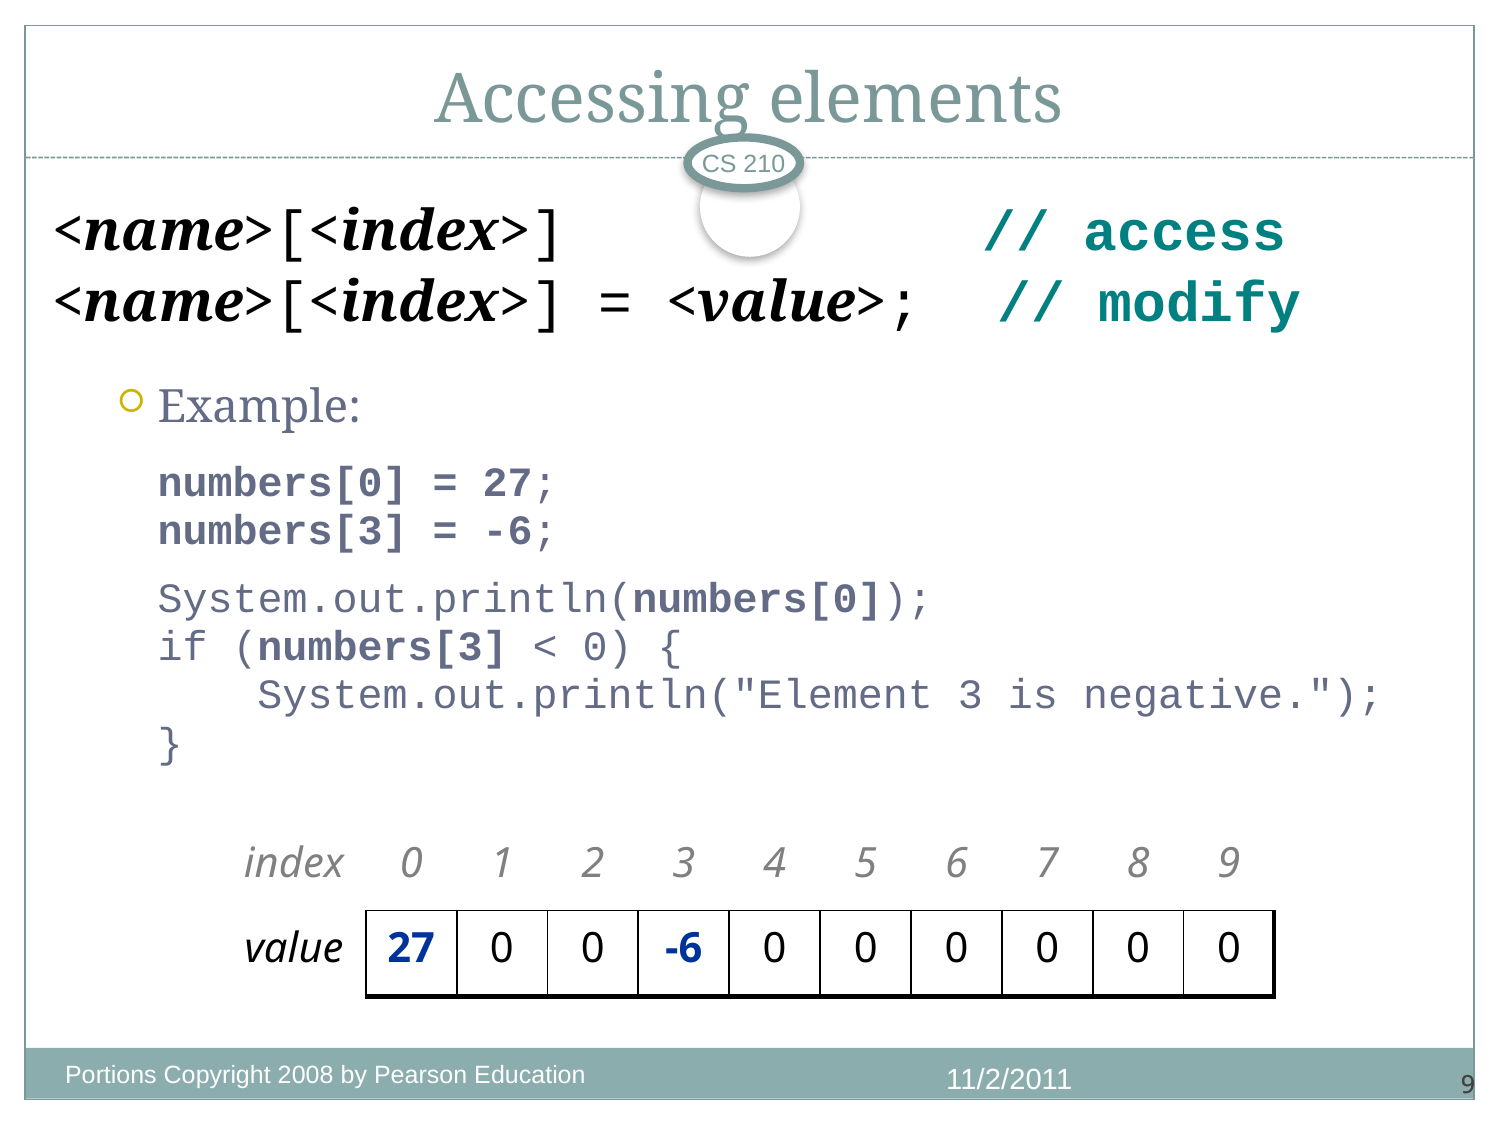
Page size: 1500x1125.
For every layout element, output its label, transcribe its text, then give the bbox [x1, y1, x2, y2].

table_cell value [222, 910, 365, 996]
table_header 1 [457, 825, 548, 910]
list <name>[<index>] // access <name>[<index>] = <value>; // modify Example: numbers[0] = 27; numbers[3] = -6; System.out.println(numbers[0]); if (numbers[3] < 0) { System.out.println("Element 3 is negative."); } [37, 200, 1463, 1038]
slide_number CS 210 [675, 137, 813, 188]
table_header 0 [366, 825, 457, 910]
table_header 5 [820, 825, 911, 910]
table_cell -6 [639, 911, 728, 994]
table_cell 0 [730, 911, 819, 994]
table_cell 0 [1184, 911, 1272, 994]
table_header index [222, 825, 366, 910]
table_header 3 [638, 825, 729, 910]
table_cell 0 [458, 911, 547, 994]
table_cell 27 [367, 911, 456, 994]
table_header 2 [548, 825, 638, 910]
table_header 9 [1184, 825, 1274, 910]
table_cell 0 [548, 911, 637, 994]
table_cell 0 [912, 911, 1001, 994]
table_header 4 [729, 825, 820, 910]
table_header 6 [911, 825, 1002, 910]
footer Portions Copyright 2008 by Pearson Education [50, 1051, 663, 1112]
title Accessing elements [49, 37, 1450, 144]
table_cell 0 [1094, 911, 1183, 994]
table_cell 0 [1003, 911, 1092, 994]
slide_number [837, 1052, 1088, 1113]
table_cell 0 [821, 911, 910, 994]
table_header 8 [1093, 825, 1184, 910]
table_header 7 [1002, 825, 1093, 910]
